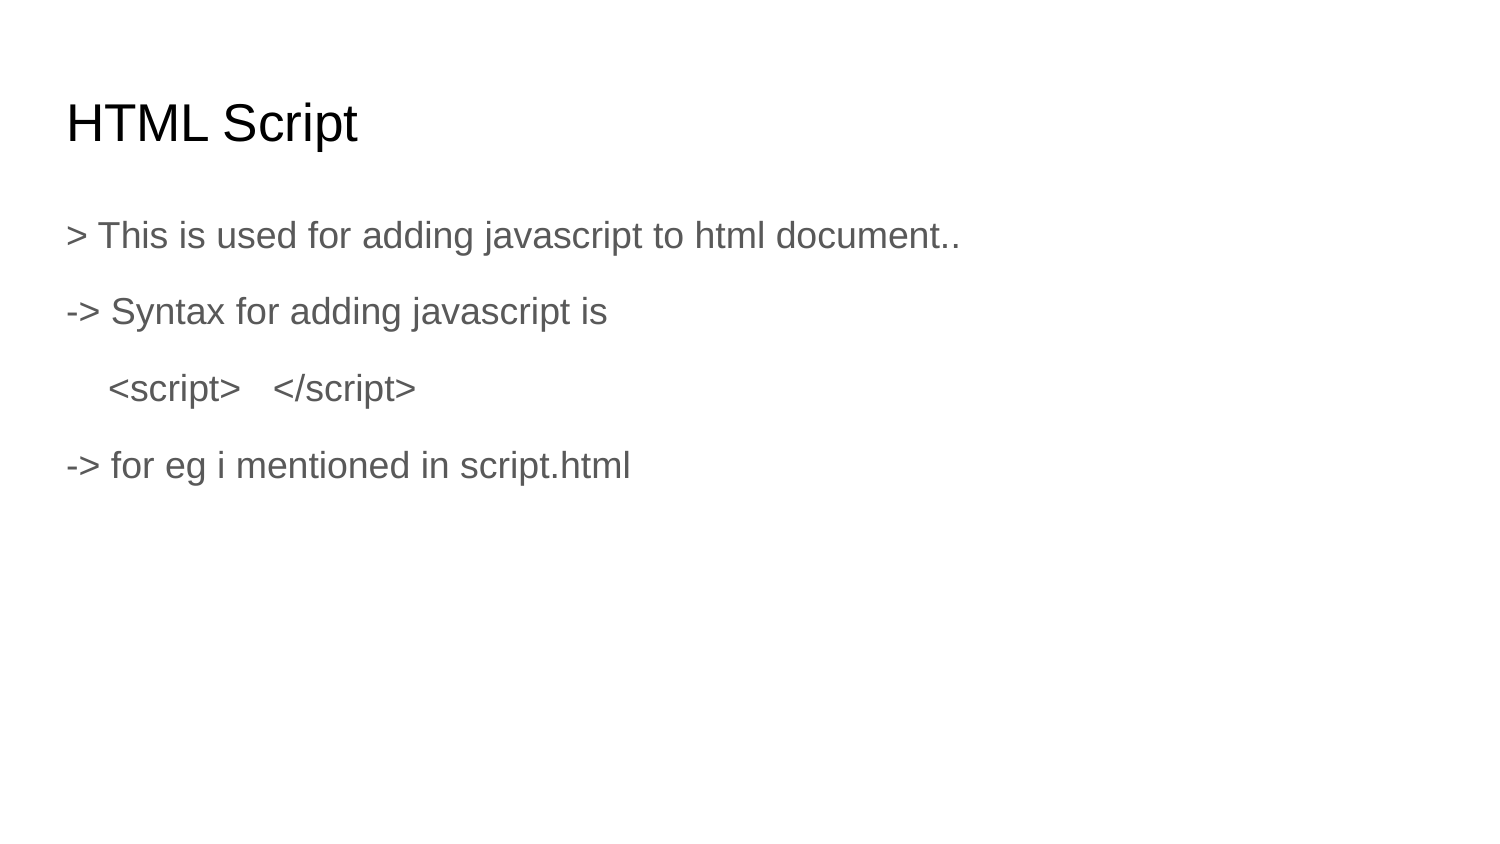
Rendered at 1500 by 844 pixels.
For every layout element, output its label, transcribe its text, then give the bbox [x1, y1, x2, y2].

title HTML Script [51, 72, 1449, 167]
list > This is used for adding javascript to html document.. -> Syntax for adding javascript is <script> </script> -> for eg i mentioned in script.html [51, 189, 1449, 750]
